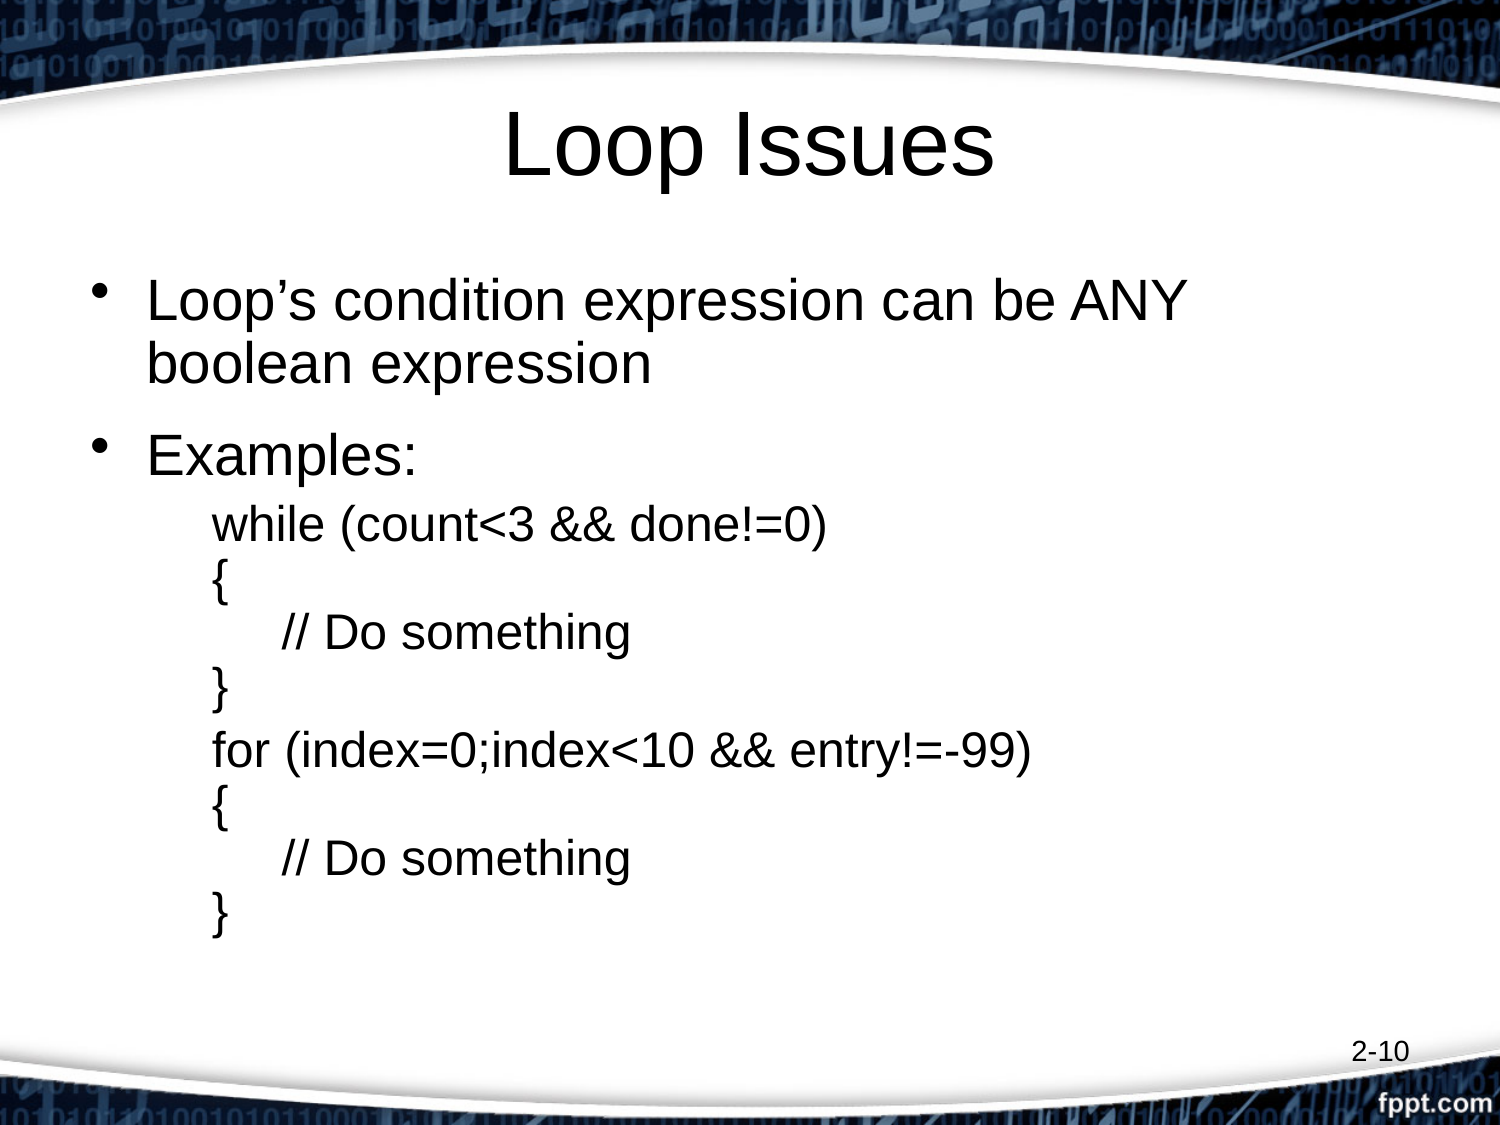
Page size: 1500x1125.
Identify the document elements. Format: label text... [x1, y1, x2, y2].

picture [0, 0, 1500, 1125]
slide_number 2-10 [1074, 1024, 1425, 1103]
title Loop Issues [75, 45, 1425, 233]
list Loop’s condition expression can be ANY boolean expression Examples: while (count<3 && done!=0) { // Do something } for (index=0;index<10 && entry!=-99) { // Do something } [75, 262, 1425, 1005]
